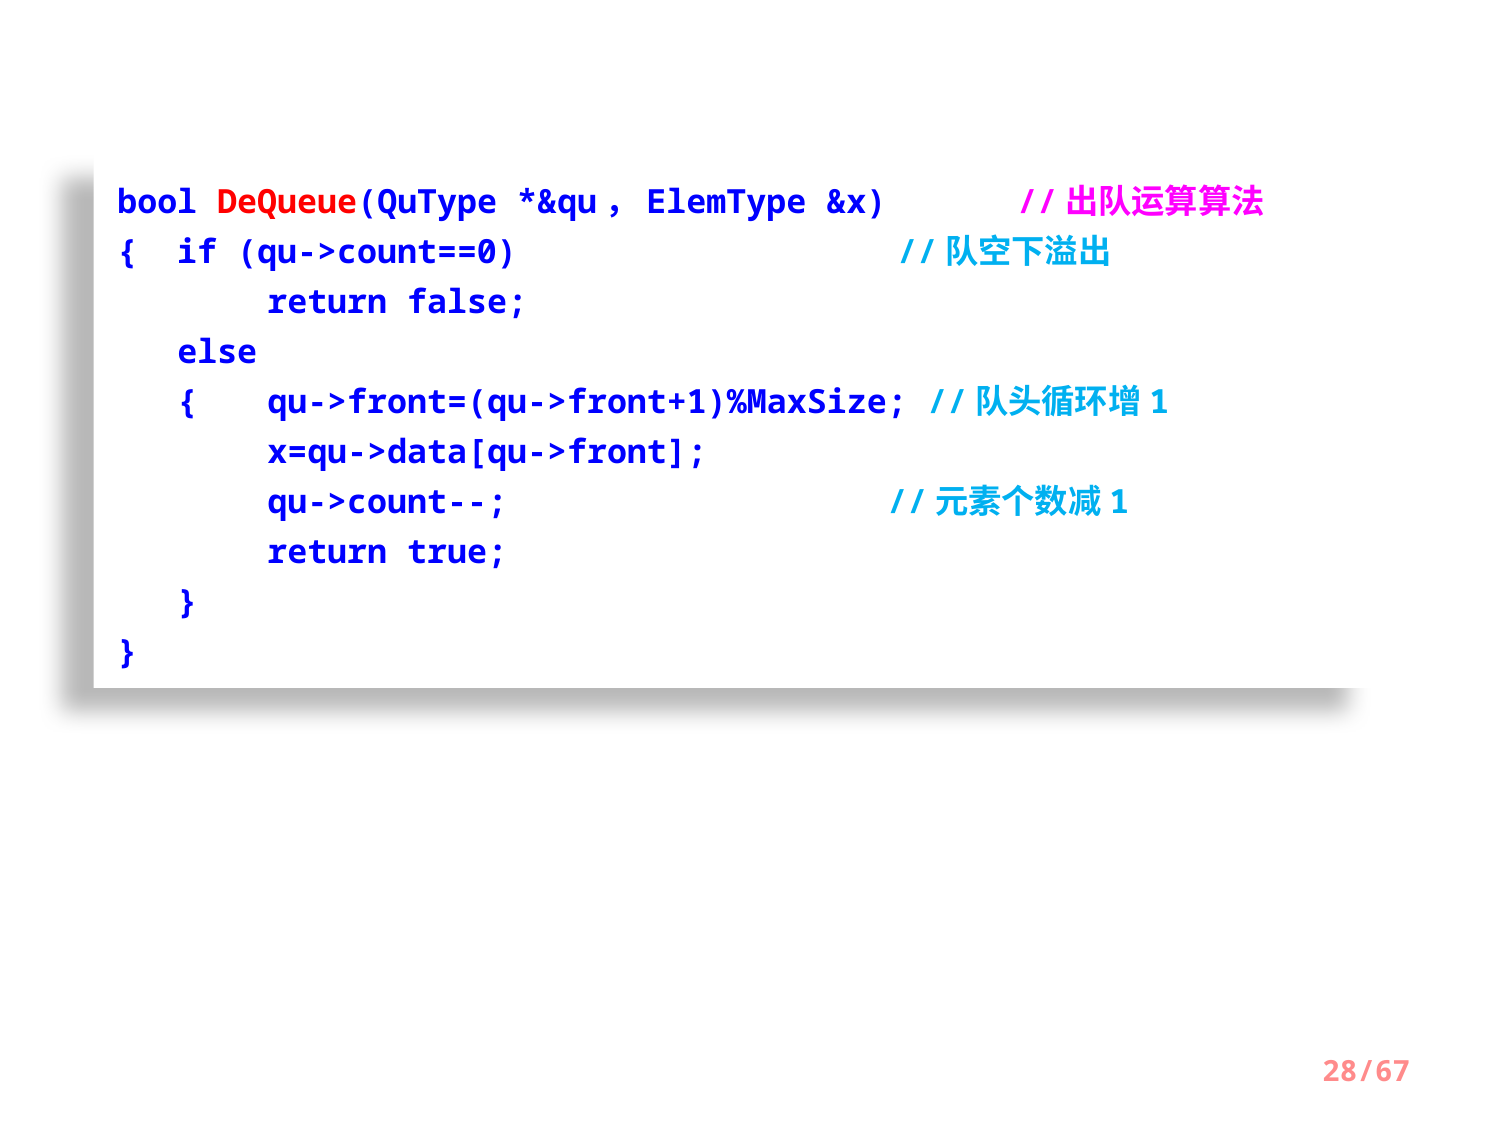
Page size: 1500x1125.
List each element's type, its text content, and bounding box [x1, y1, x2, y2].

text_box bool DeQueue(QuType *&qu，ElemType &x) //出队运算算法 { if (qu->count==0) //队空下溢出 return false; else { qu->front=(qu->front+1)%MaxSize; //队头循环增1 x=qu->data[qu->front]; qu->count--; //元素个数减1 return true; } } [93, 152, 1382, 689]
slide_number 28/67 [1074, 1042, 1425, 1103]
